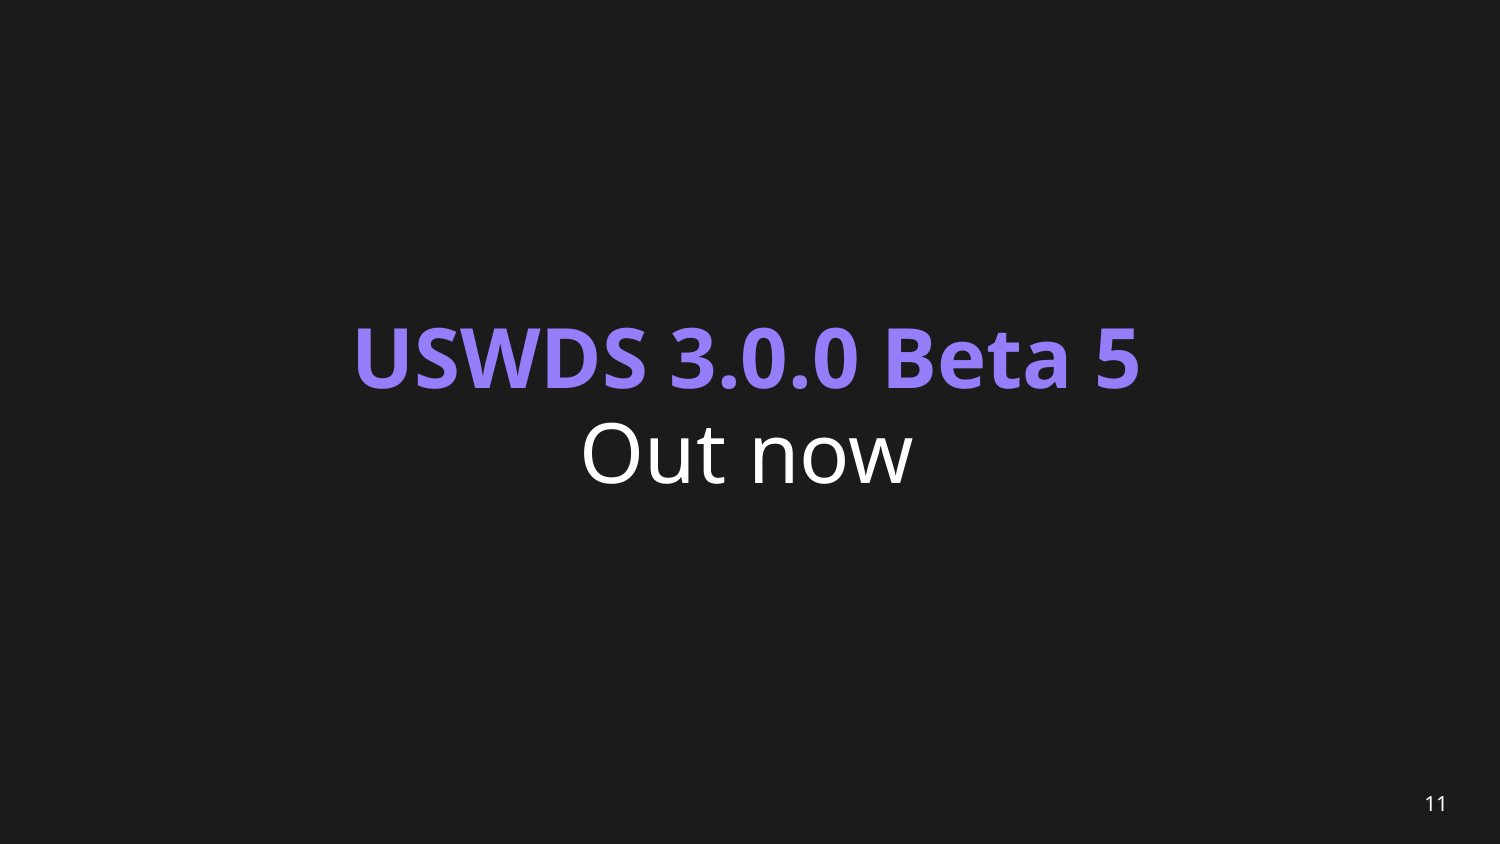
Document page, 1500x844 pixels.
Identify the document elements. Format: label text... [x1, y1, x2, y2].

title USWDS 3.0.0 Beta 5 Out now [107, 37, 1387, 777]
slide_number 11 [1125, 782, 1463, 827]
